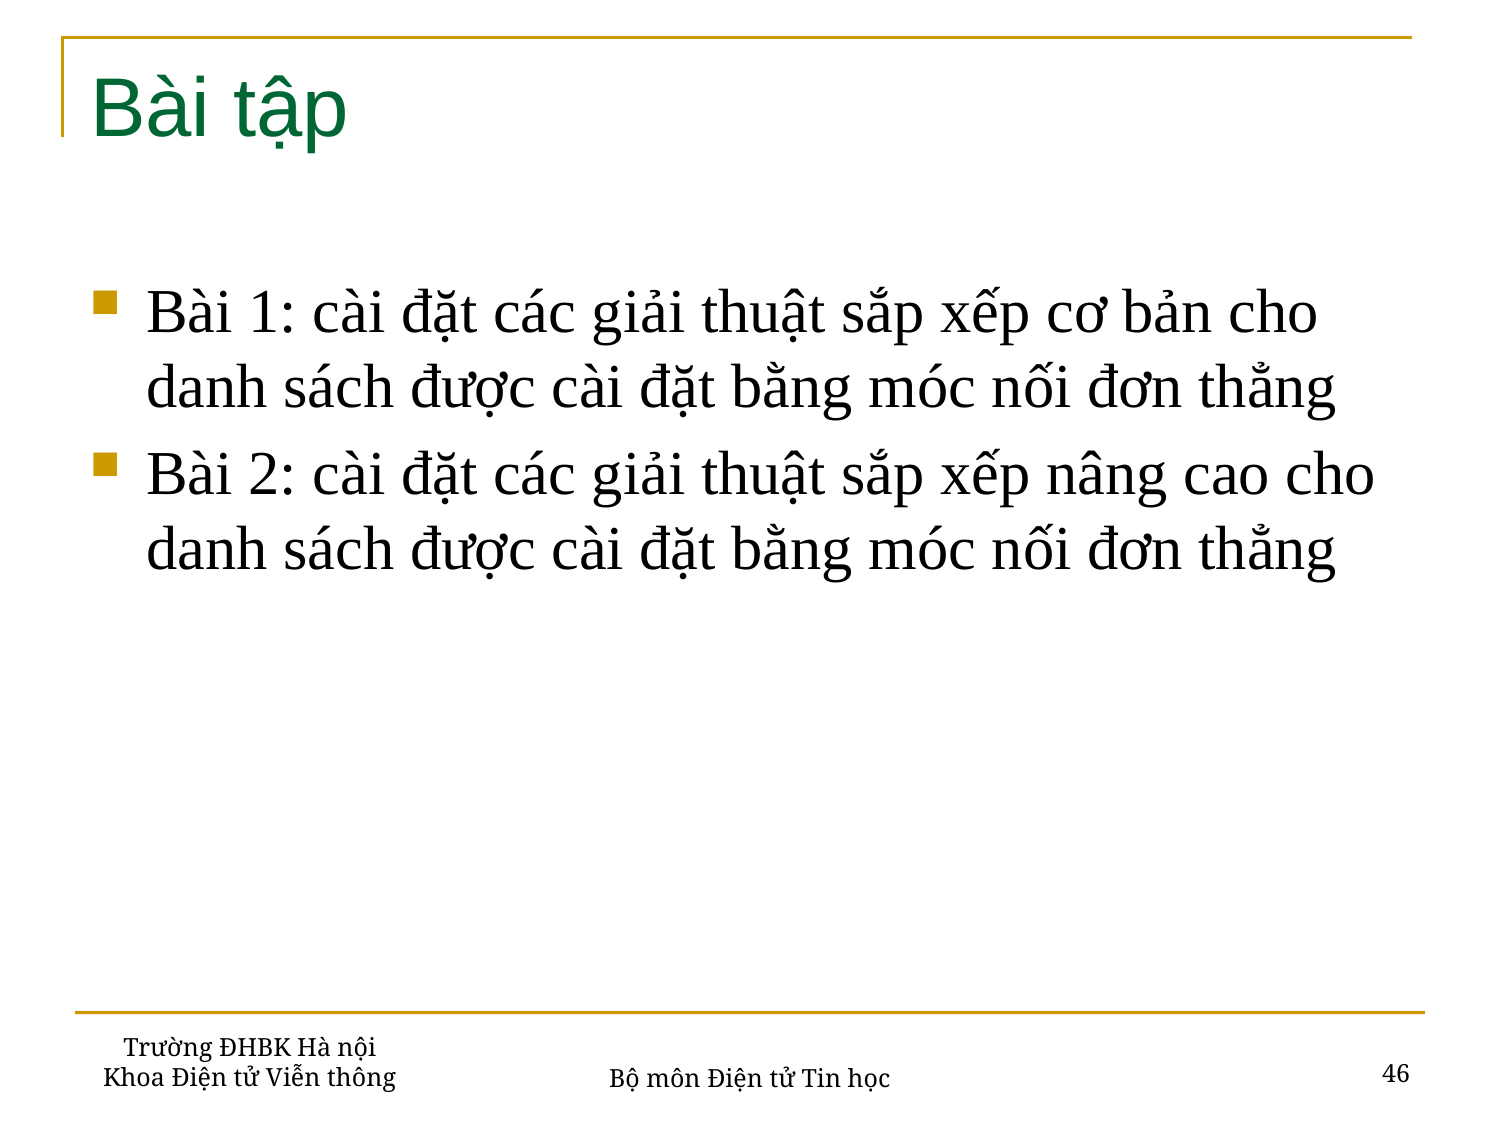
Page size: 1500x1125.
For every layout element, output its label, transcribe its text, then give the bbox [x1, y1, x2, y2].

slide_number 46 [1074, 1023, 1426, 1100]
slide_number Trường ĐHBK Hà nội Khoa Điện tử Viễn thông [74, 1023, 426, 1100]
title Bài tập [75, 45, 1425, 233]
footer Bộ môn Điện tử Tin học [512, 1024, 988, 1101]
list Bài 1: cài đặt các giải thuật sắp xếp cơ bản cho danh sách được cài đặt bằng móc nối đơn thẳng Bài 2: cài đặt các giải thuật sắp xếp nâng cao cho danh sách được cài đặt bằng móc nối đơn thẳng [75, 262, 1425, 1006]
